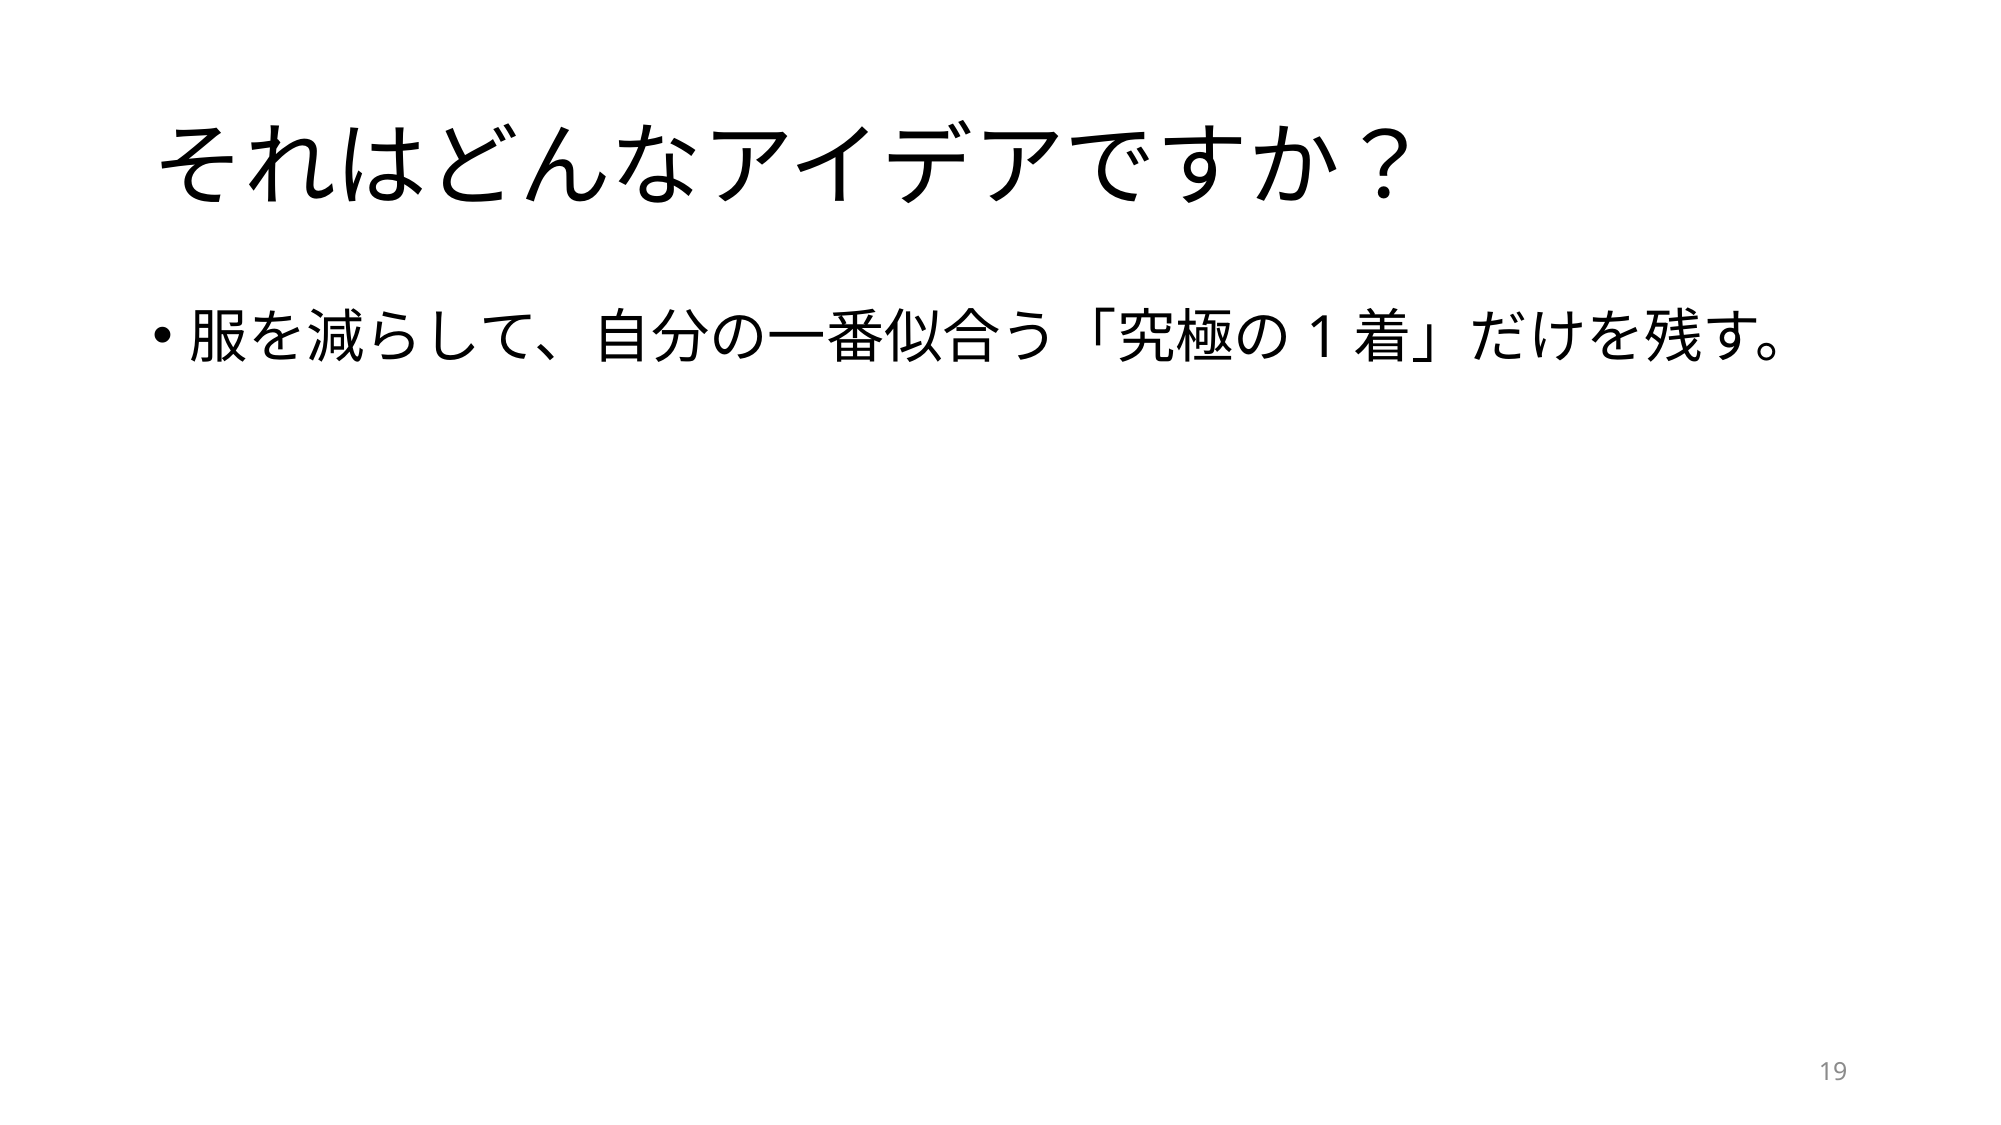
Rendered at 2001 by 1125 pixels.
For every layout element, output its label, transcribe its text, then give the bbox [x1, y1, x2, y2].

slide_number 19 [1412, 1042, 1863, 1103]
title それはどんなアイデアですか？ [137, 59, 1863, 278]
list 服を減らして、自分の一番似合う「究極の1着」だけを残す。 [137, 299, 1863, 1014]
